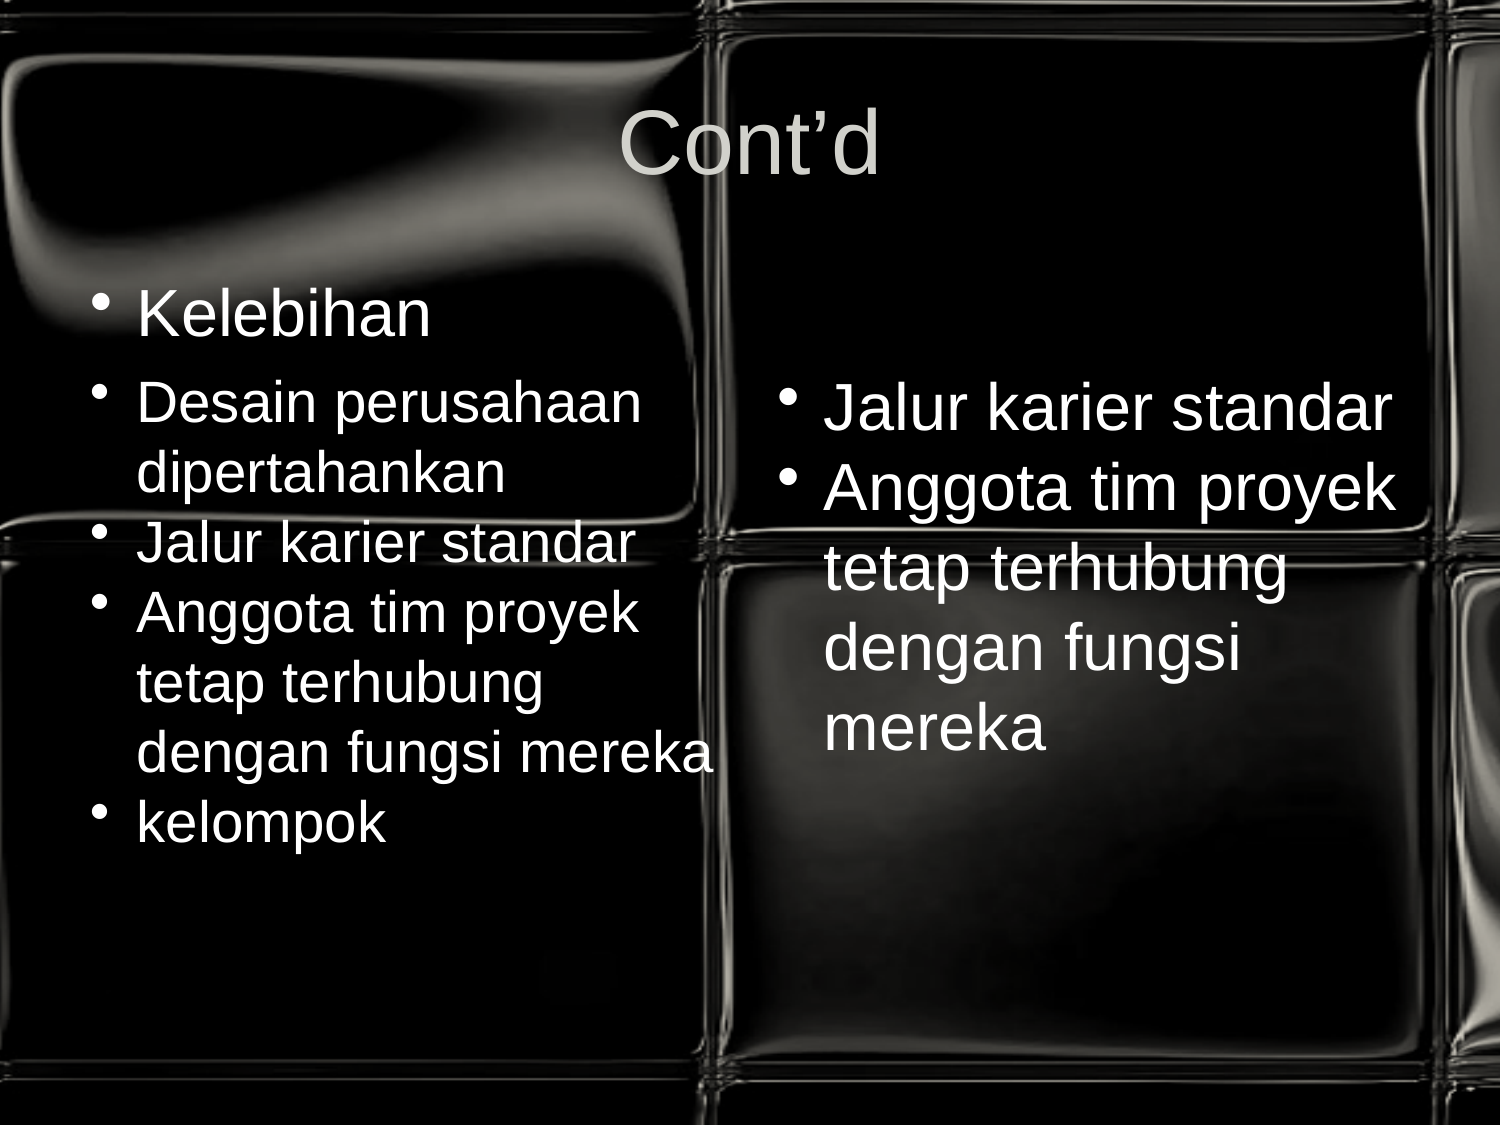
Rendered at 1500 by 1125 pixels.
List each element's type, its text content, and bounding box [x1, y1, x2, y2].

list Desain perusahaan dipertahankan Jalur karier standar Anggota tim proyek tetap terhubung dengan fungsi mereka kelompok [75, 356, 738, 1005]
title Cont’d [75, 45, 1425, 232]
list Kelebihan [75, 251, 738, 356]
list Jalur karier standar Anggota tim proyek tetap terhubung dengan fungsi mereka [762, 356, 1425, 1005]
